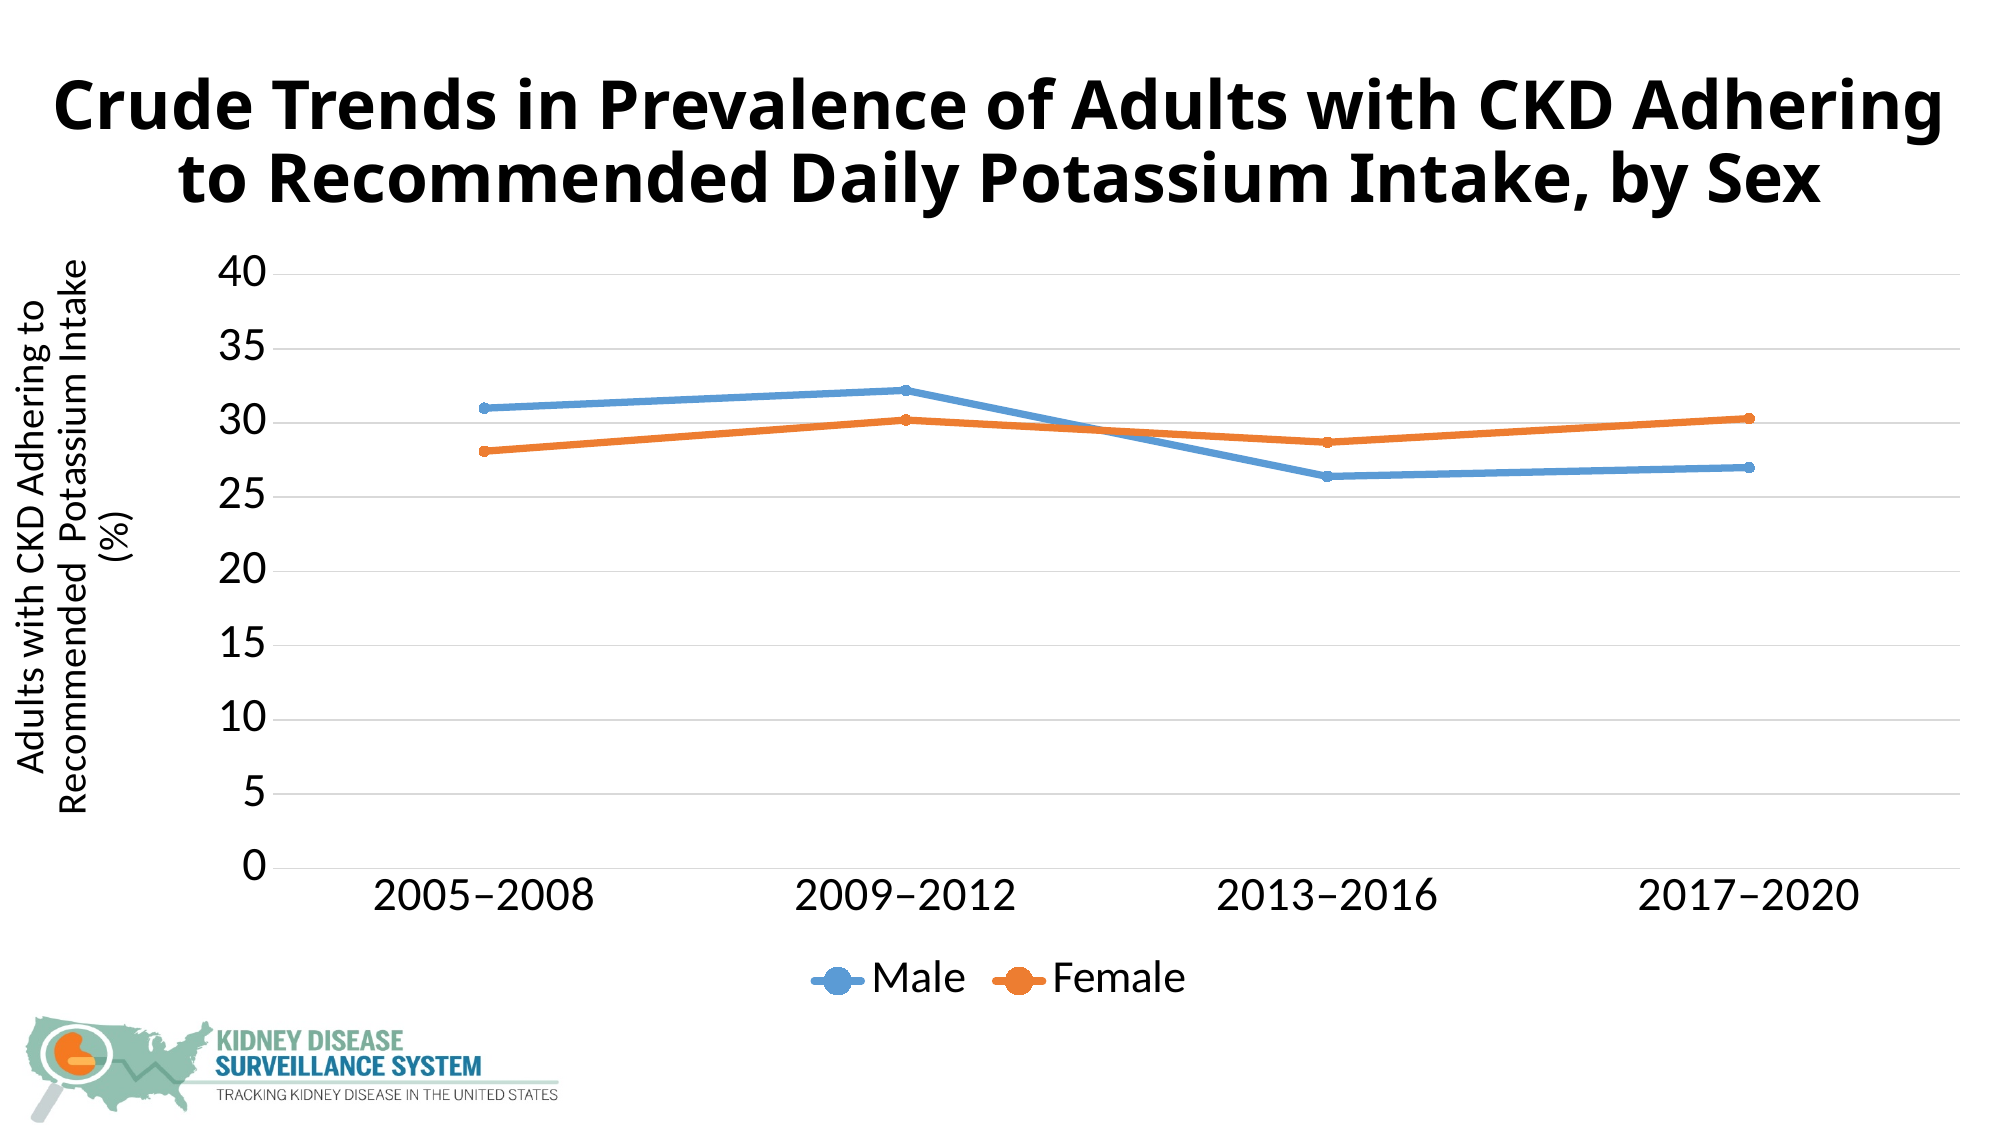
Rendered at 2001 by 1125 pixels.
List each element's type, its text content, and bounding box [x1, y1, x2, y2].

picture [22, 1014, 567, 1125]
chart [0, 234, 2000, 1014]
title Crude Trends in Prevalence of Adults with CKD Adhering to Recommended Daily Potassium Intake, by Sex [27, 35, 1973, 234]
